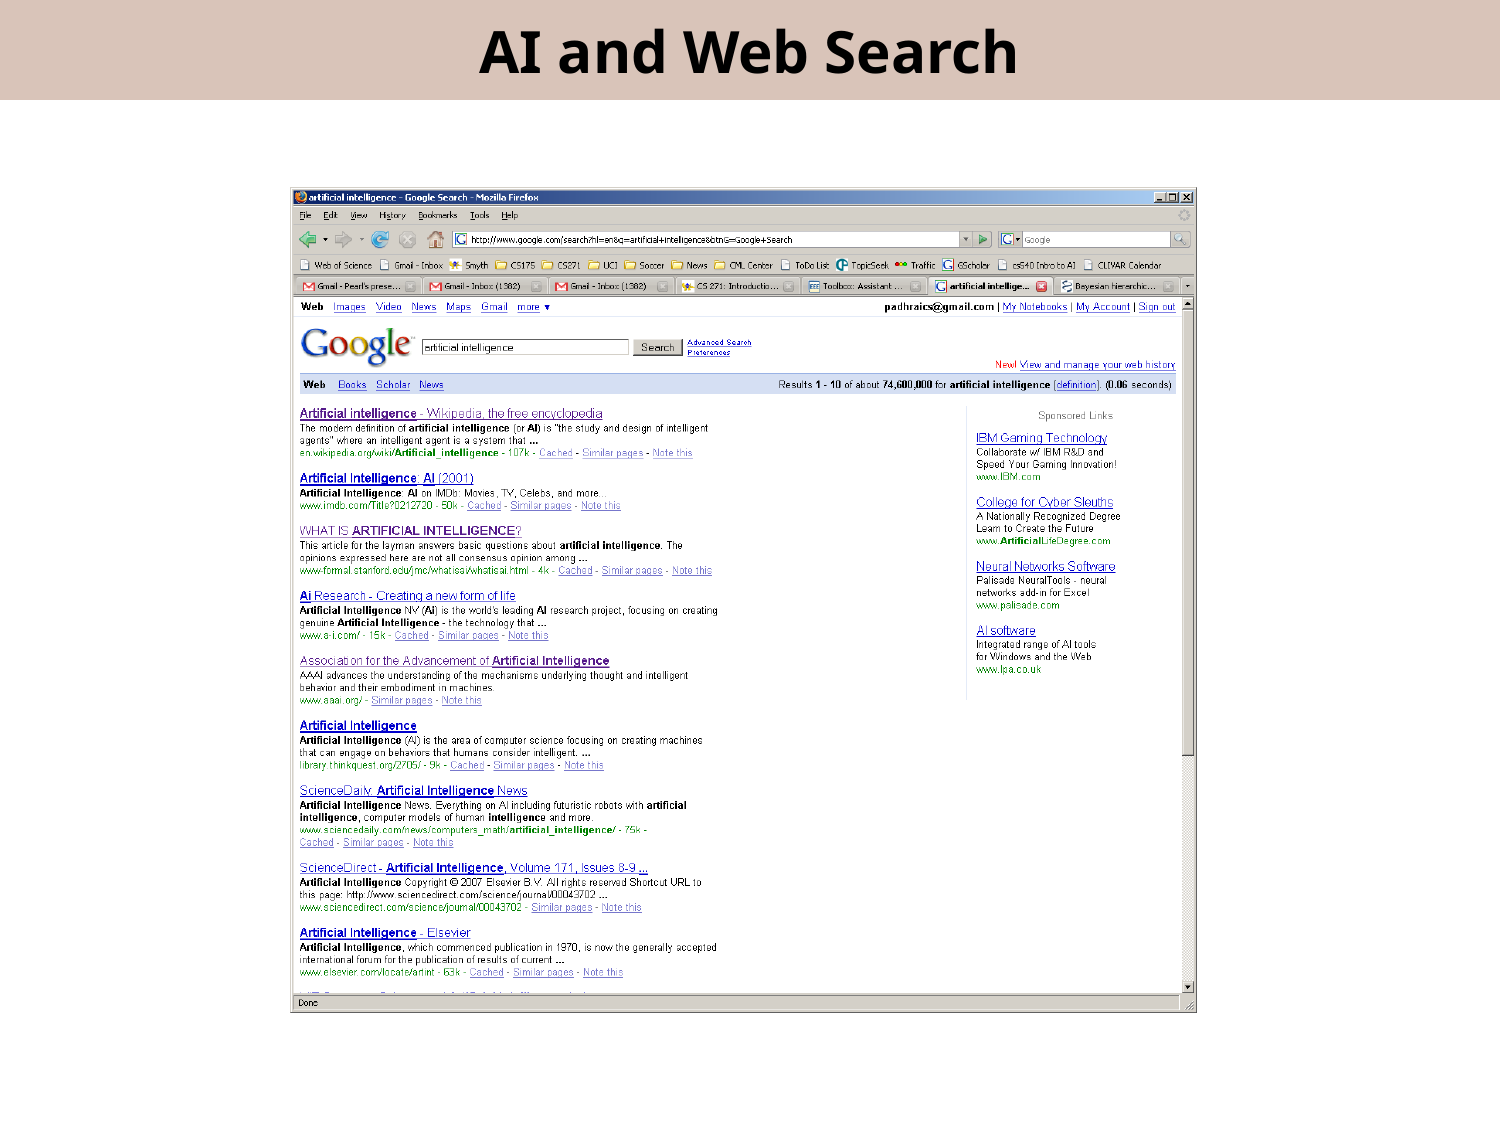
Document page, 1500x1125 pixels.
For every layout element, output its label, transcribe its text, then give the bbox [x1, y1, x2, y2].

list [290, 187, 1197, 1013]
title AI and Web Search [0, 0, 1500, 101]
